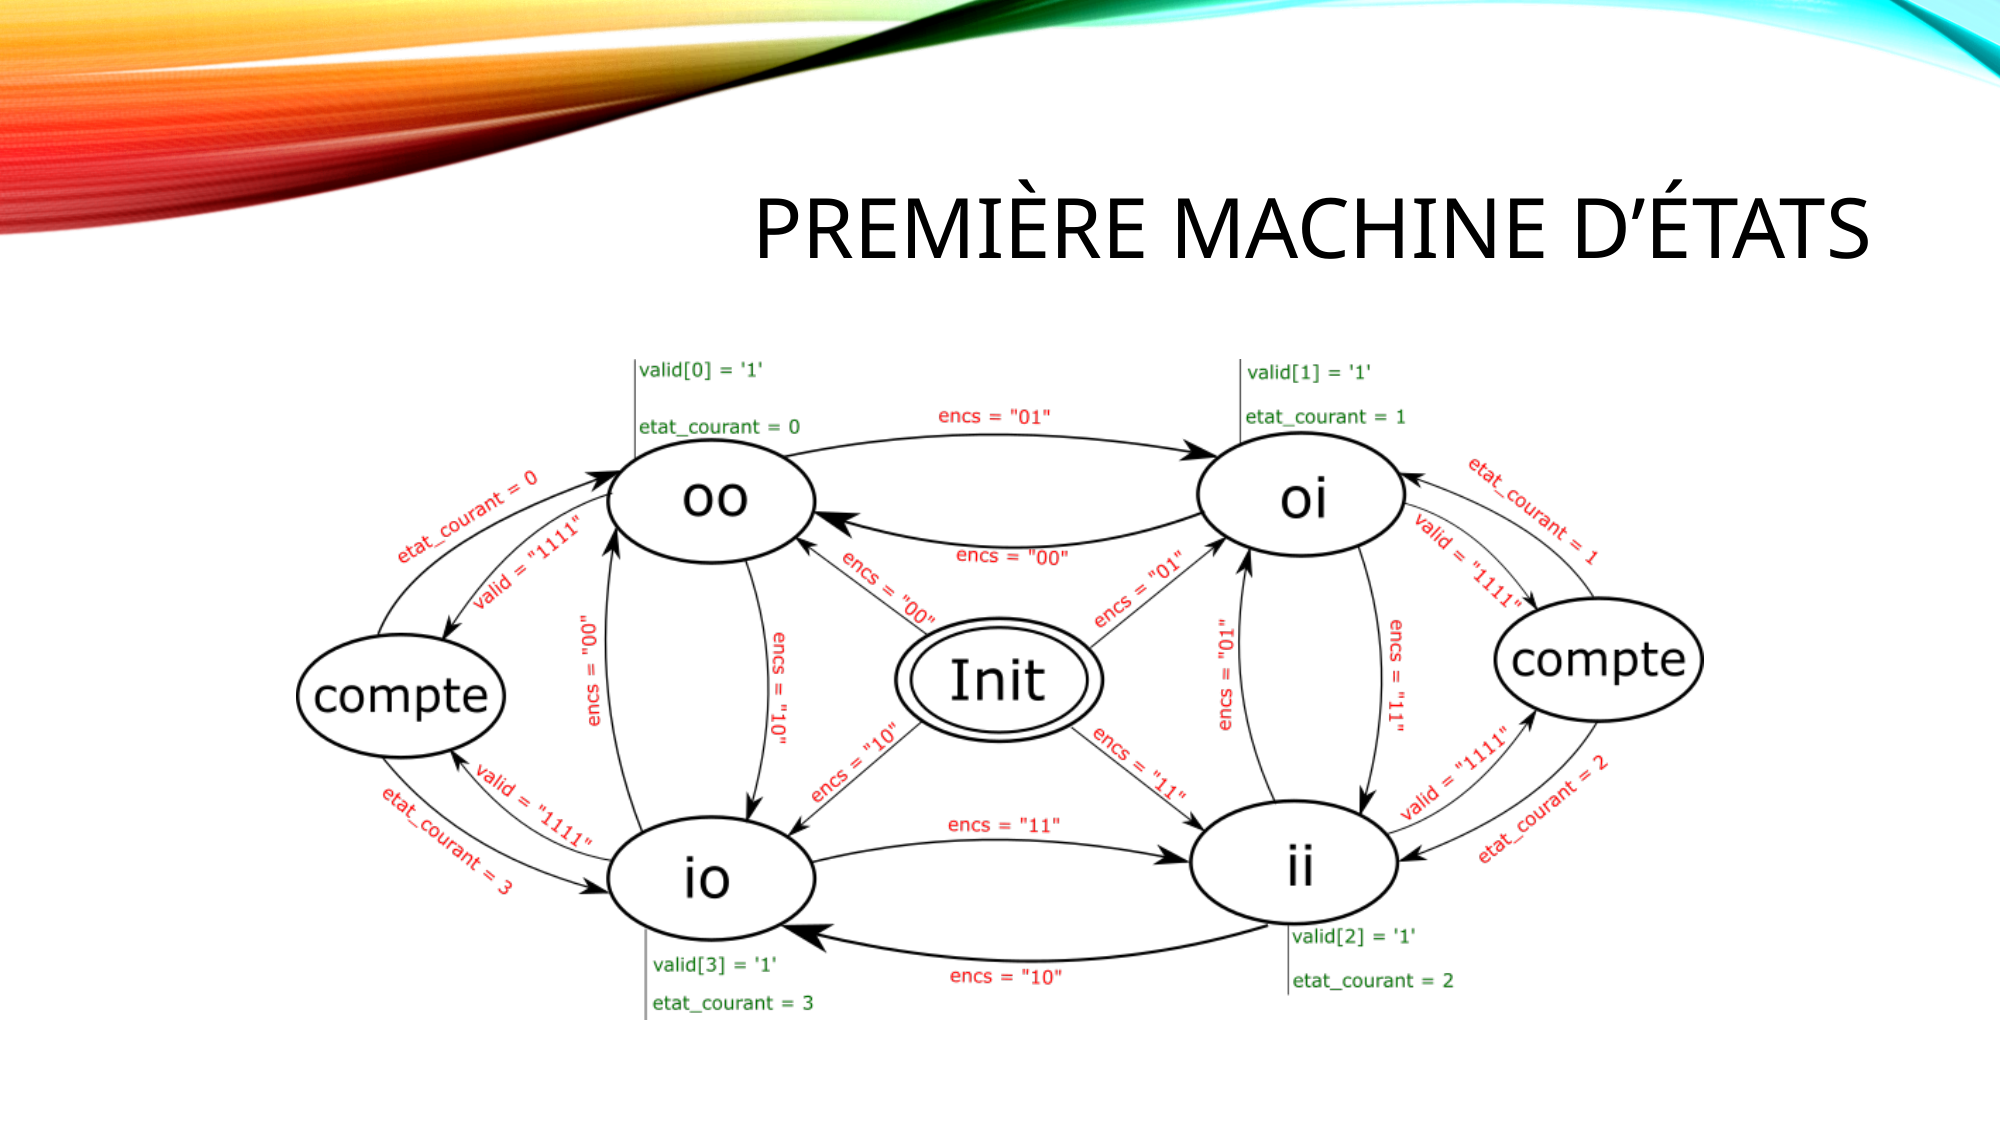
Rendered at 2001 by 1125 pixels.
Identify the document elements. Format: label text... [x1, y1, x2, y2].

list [295, 359, 1705, 1021]
title Première machine d’états [474, 125, 1888, 338]
picture [0, 0, 2000, 237]
